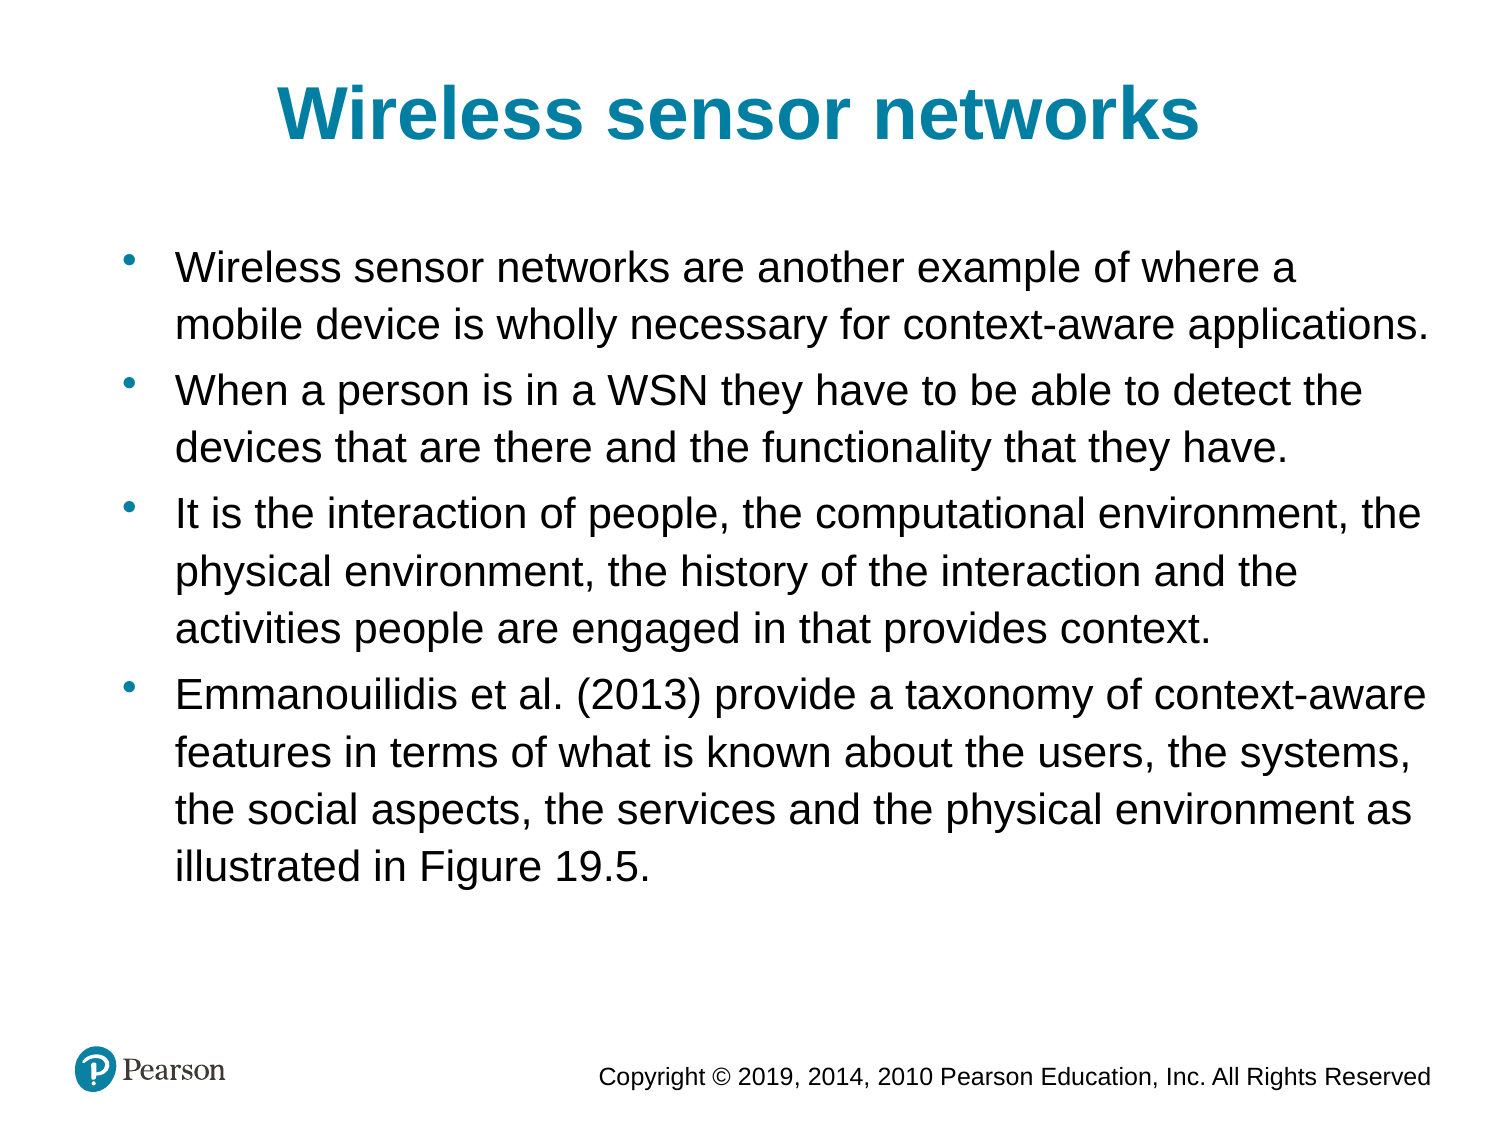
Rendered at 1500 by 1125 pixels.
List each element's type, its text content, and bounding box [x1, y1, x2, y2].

title Wireless sensor networks [103, 66, 1397, 152]
list Wireless sensor networks are another example of where a mobile device is wholly necessary for context-aware applications. When a person is in a WSN they have to be able to detect the devices that are there and the functionality that they have. It is the interaction of people, the computational environment, the physical environment, the history of the interaction and the activities people are engaged in that provides context. Emmanouilidis et al. (2013) provide a taxonomy of context-aware features in terms of what is known about the users, the systems, the social aspects, the services and the physical environment as illustrated in Figure 19.5. [107, 226, 1452, 940]
